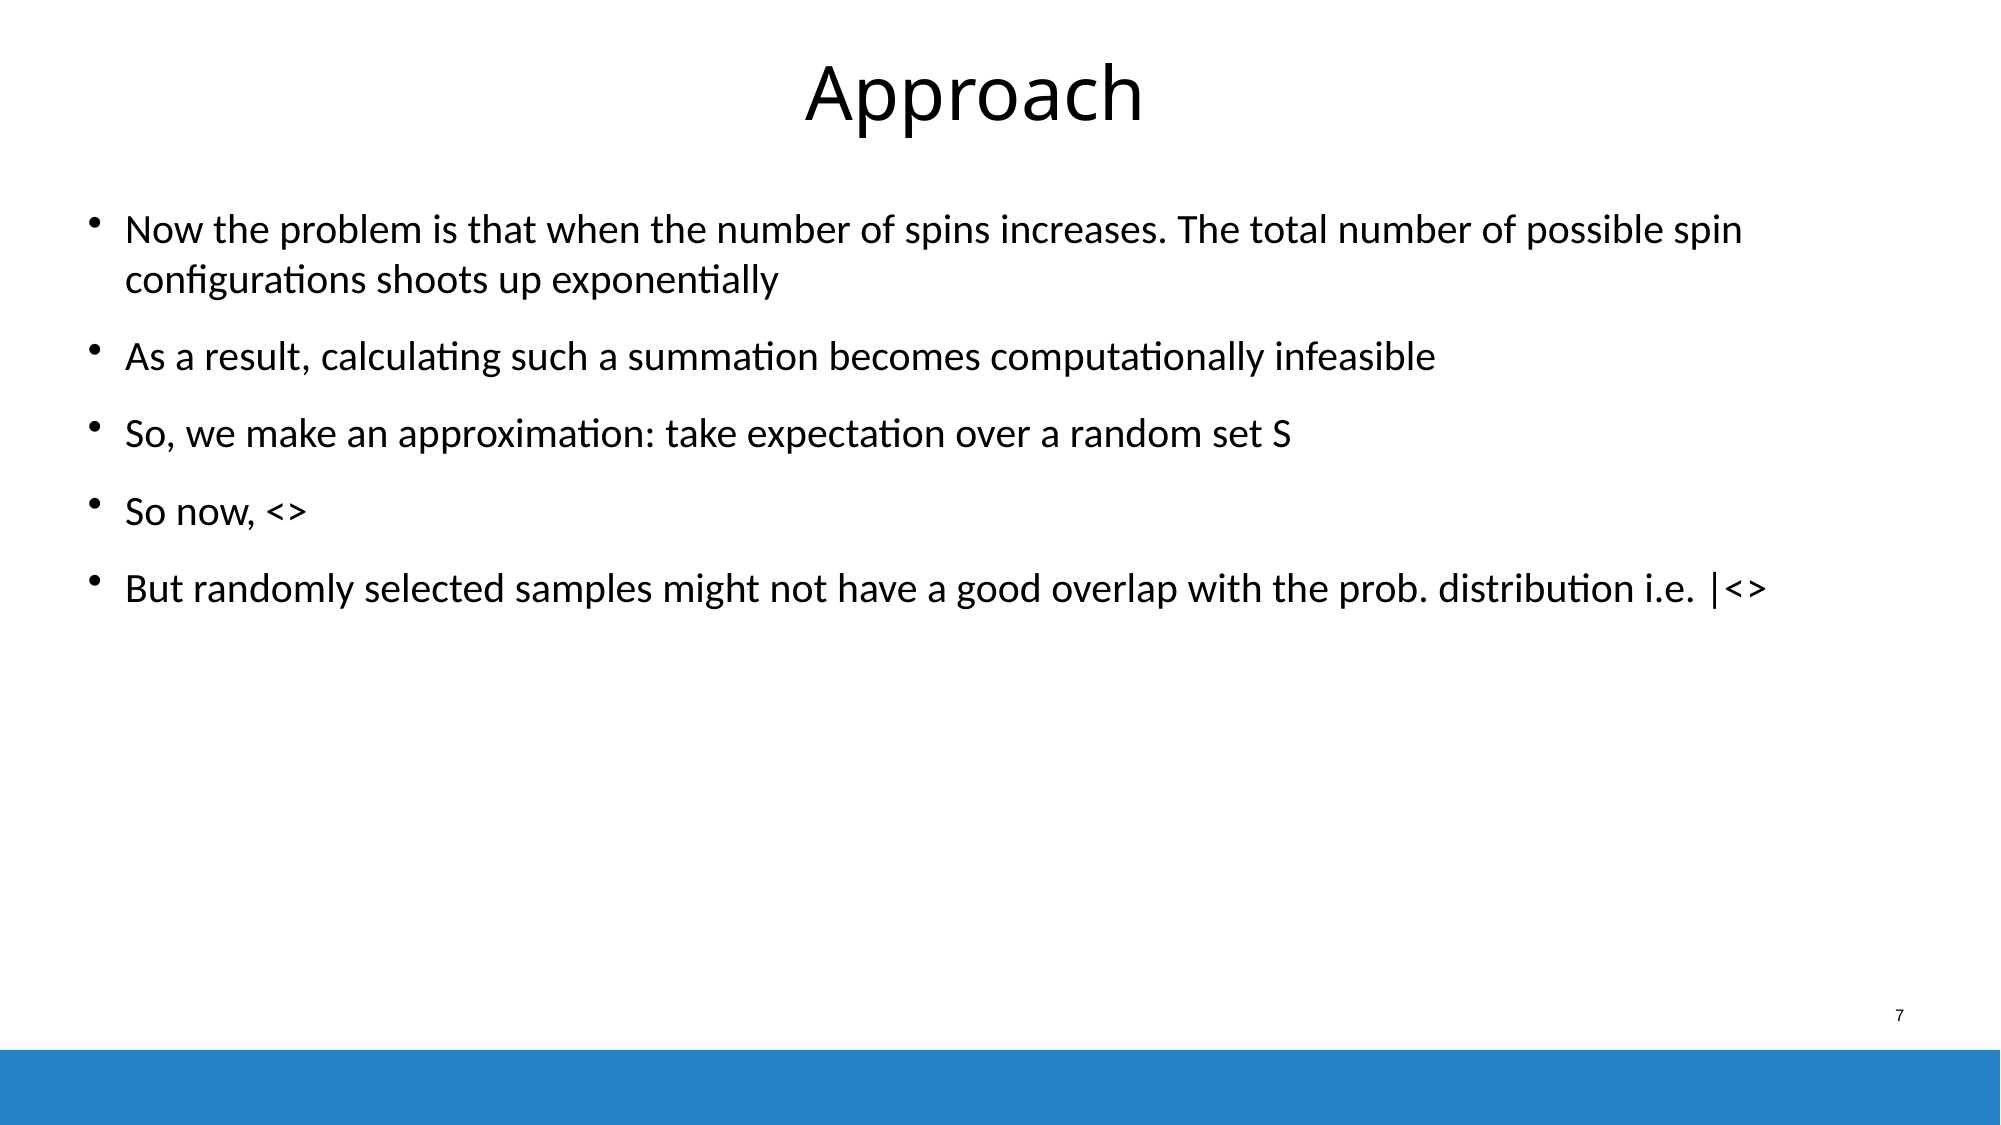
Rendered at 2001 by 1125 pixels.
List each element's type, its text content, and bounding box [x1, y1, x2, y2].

slide_number 7 [1452, 996, 1920, 1032]
title Approach [50, 23, 1901, 157]
text_box [0, 1049, 2000, 1125]
